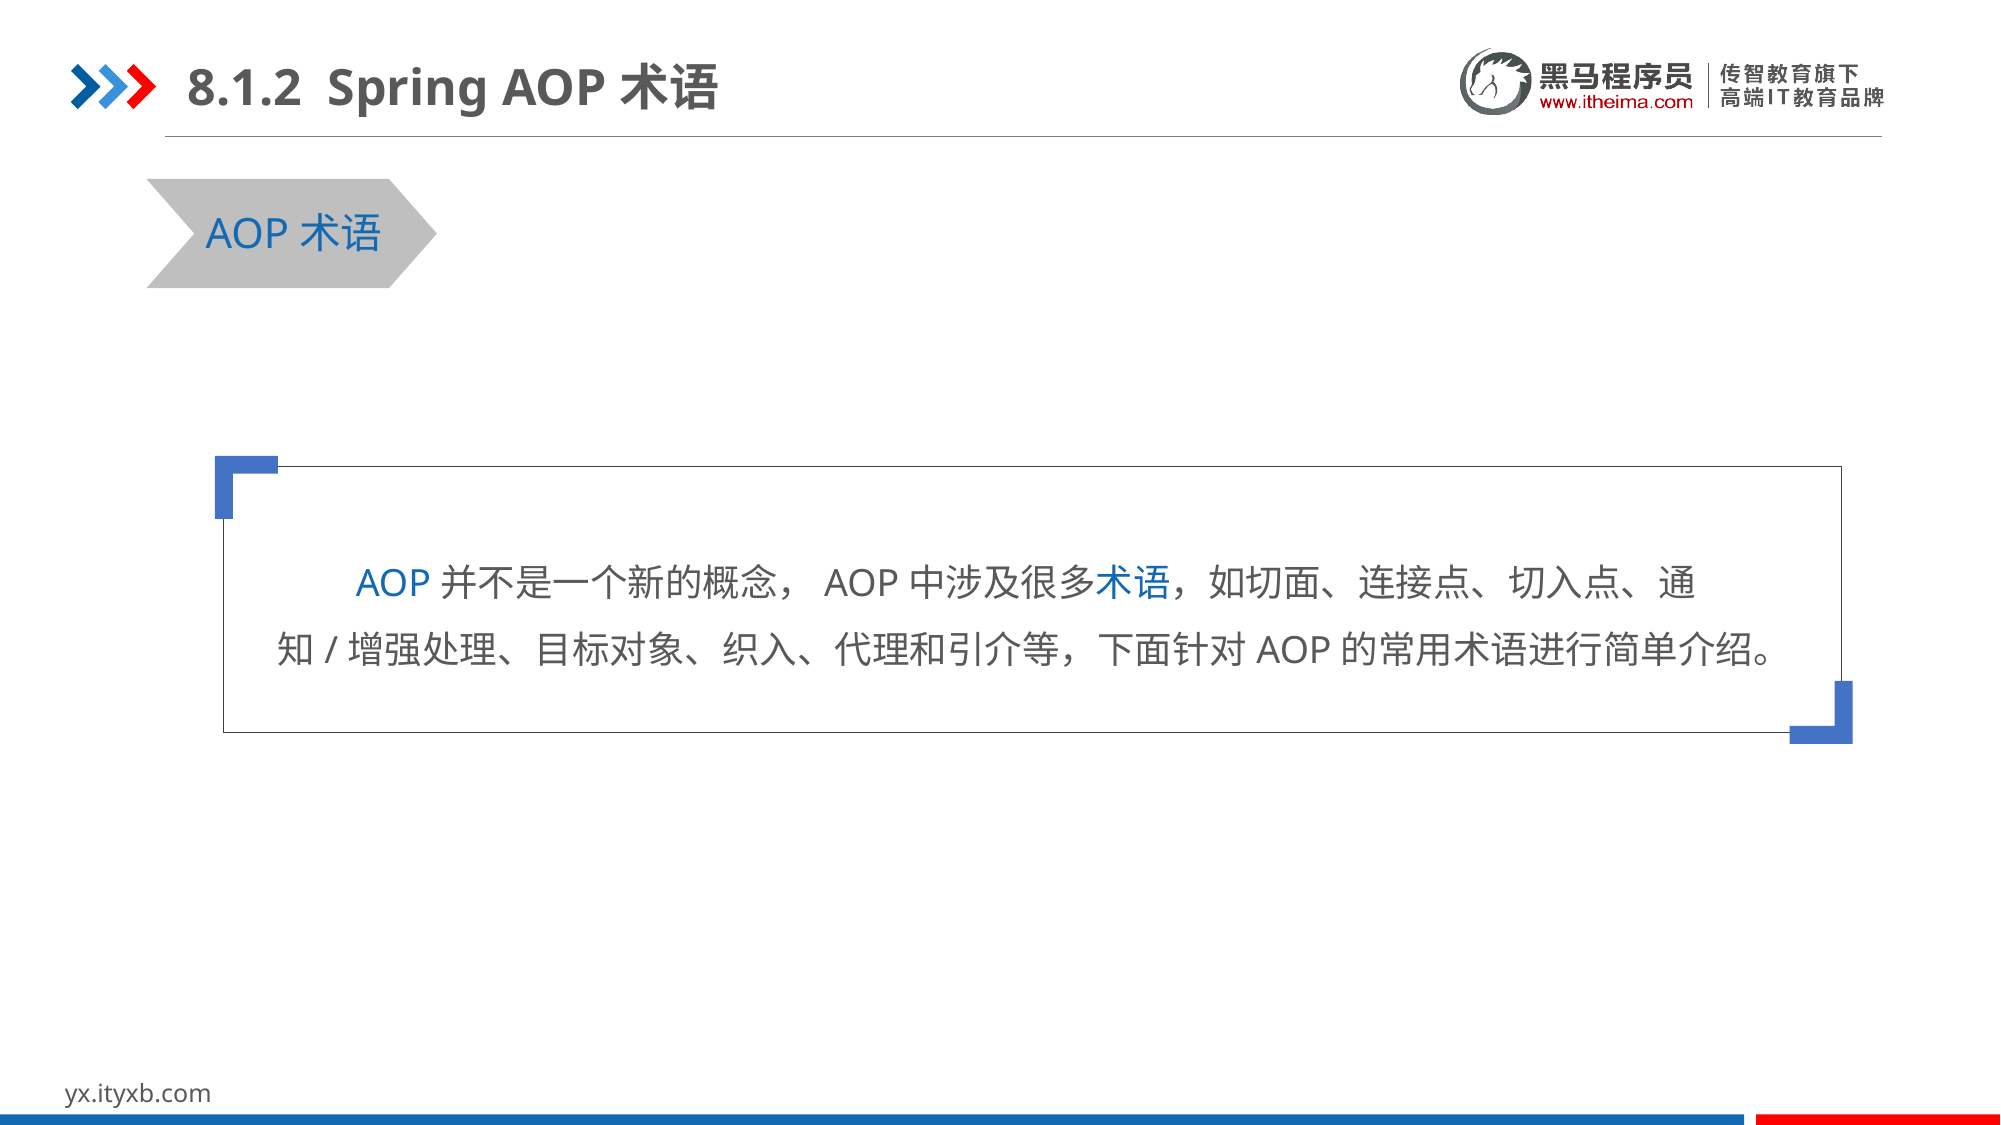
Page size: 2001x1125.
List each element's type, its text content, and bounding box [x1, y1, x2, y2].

picture [1460, 48, 1887, 115]
text_box [146, 178, 437, 289]
text_box 8.1.2 Spring AOP术语 [187, 43, 775, 127]
text_box [222, 466, 1843, 733]
text_box AOP术语 [190, 199, 398, 265]
text_box [1789, 680, 1854, 745]
text_box [214, 455, 279, 520]
